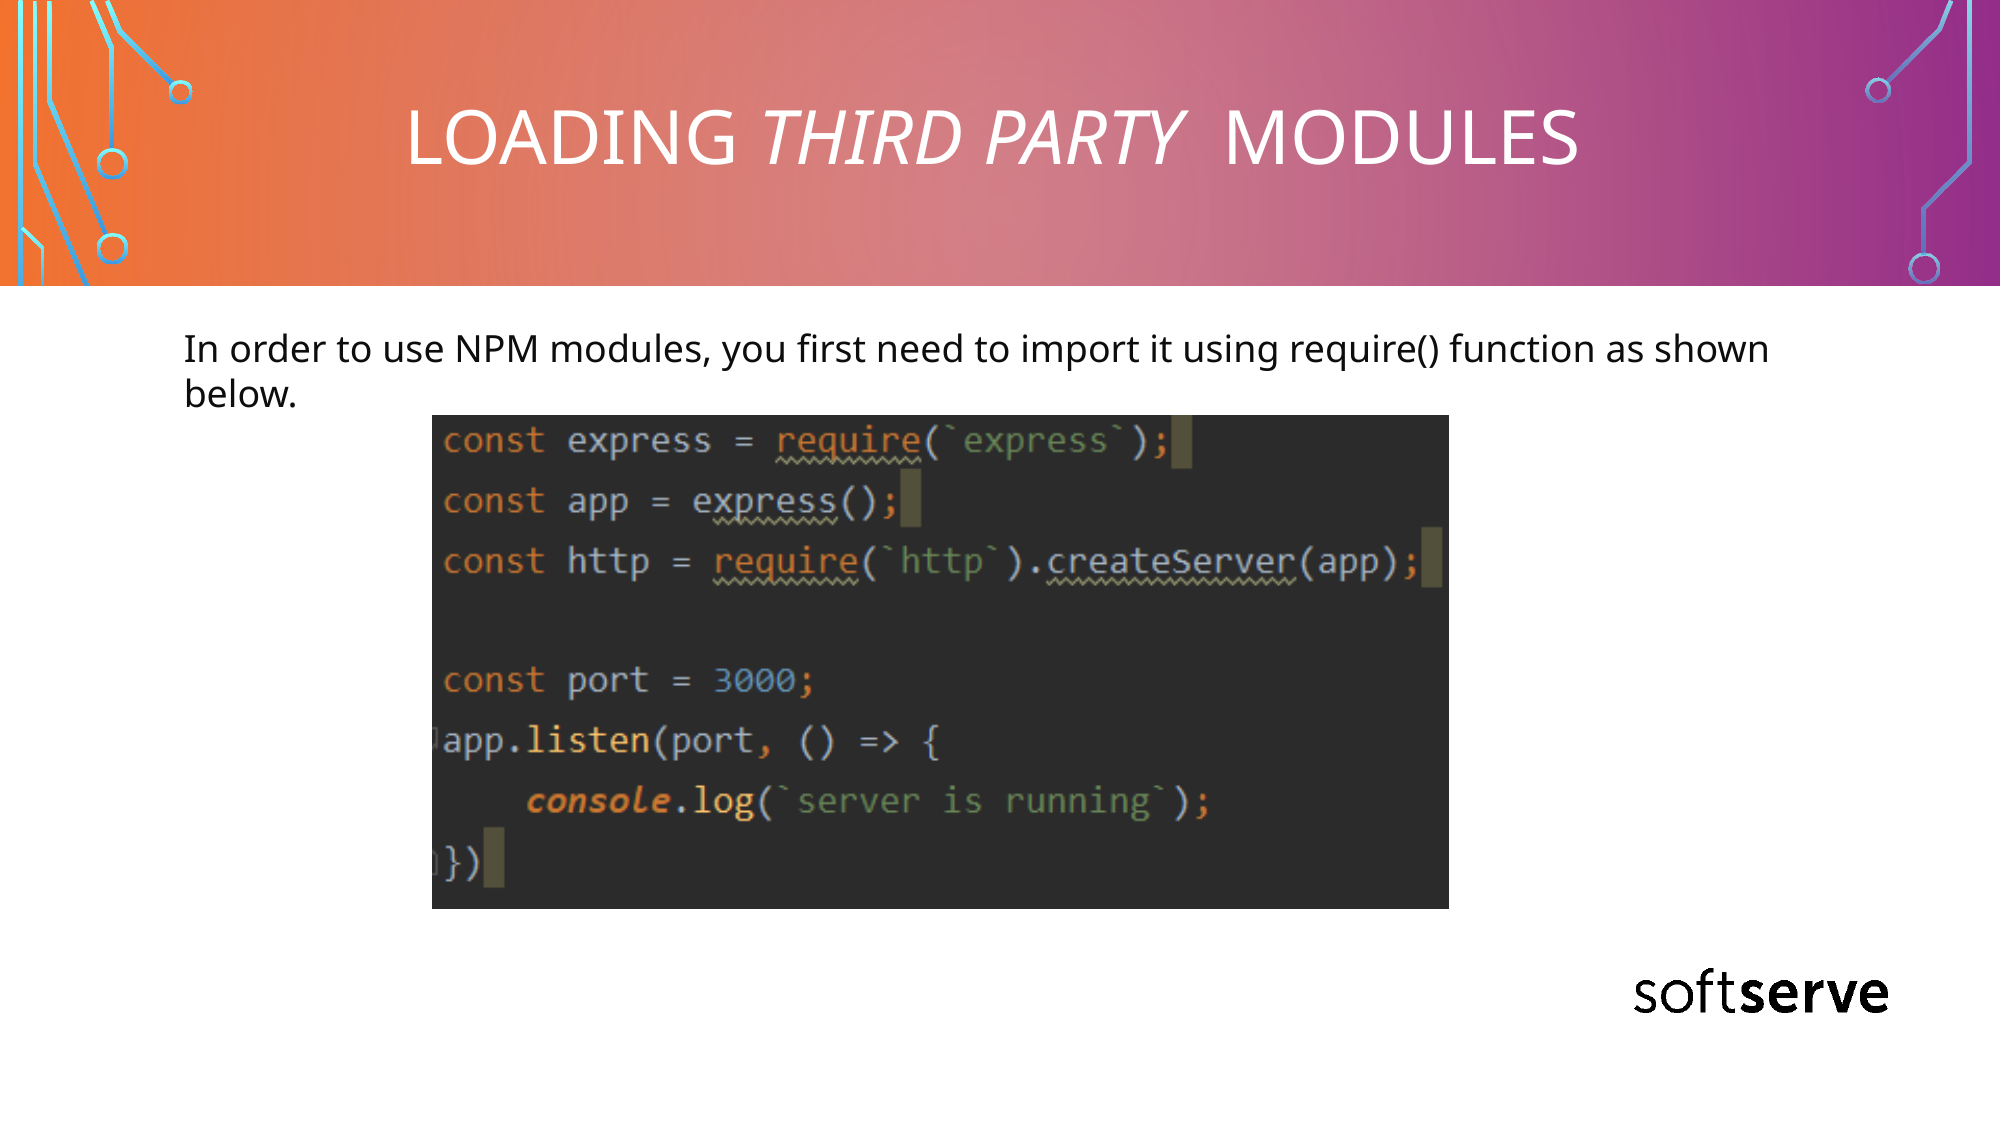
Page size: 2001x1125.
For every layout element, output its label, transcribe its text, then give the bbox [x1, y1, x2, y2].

picture [1634, 968, 1888, 1013]
picture [432, 415, 1449, 910]
text_box In order to use NPM modules, you first need to import it using require() function as shown below. [168, 318, 1888, 423]
title Loading third party Modules [112, 83, 1888, 197]
